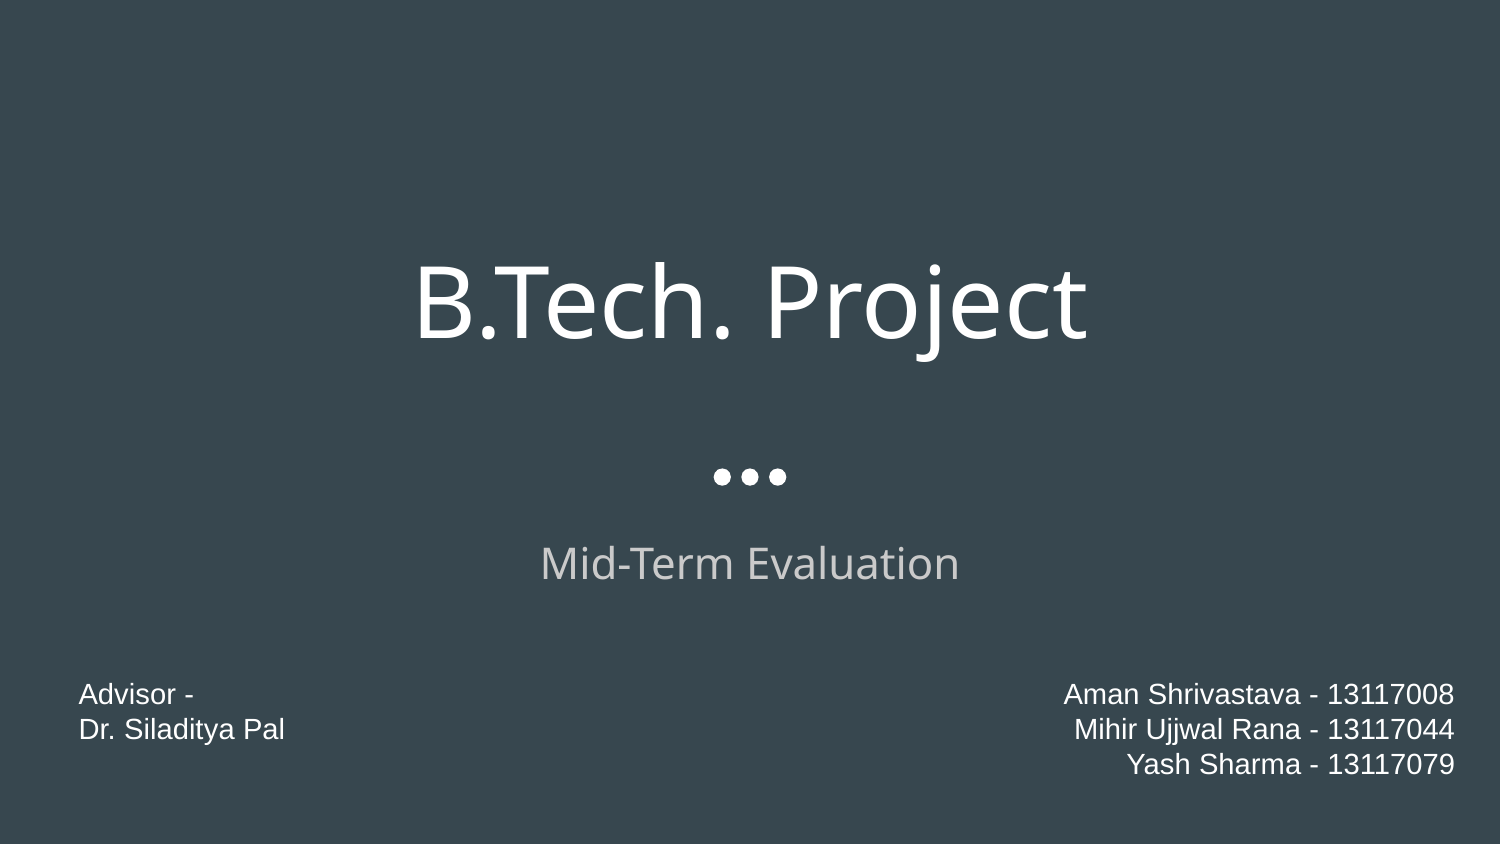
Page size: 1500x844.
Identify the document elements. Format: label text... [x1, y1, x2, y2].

text_box Aman Shrivastava - 13117008 Mihir Ujjwal Rana - 13117044 Yash Sharma - 13117079 [981, 660, 1471, 781]
title B.Tech. Project [110, 89, 1390, 374]
subtitle Mid-Term Evaluation [110, 520, 1390, 651]
text_box Advisor - Dr. Siladitya Pal [63, 660, 481, 809]
